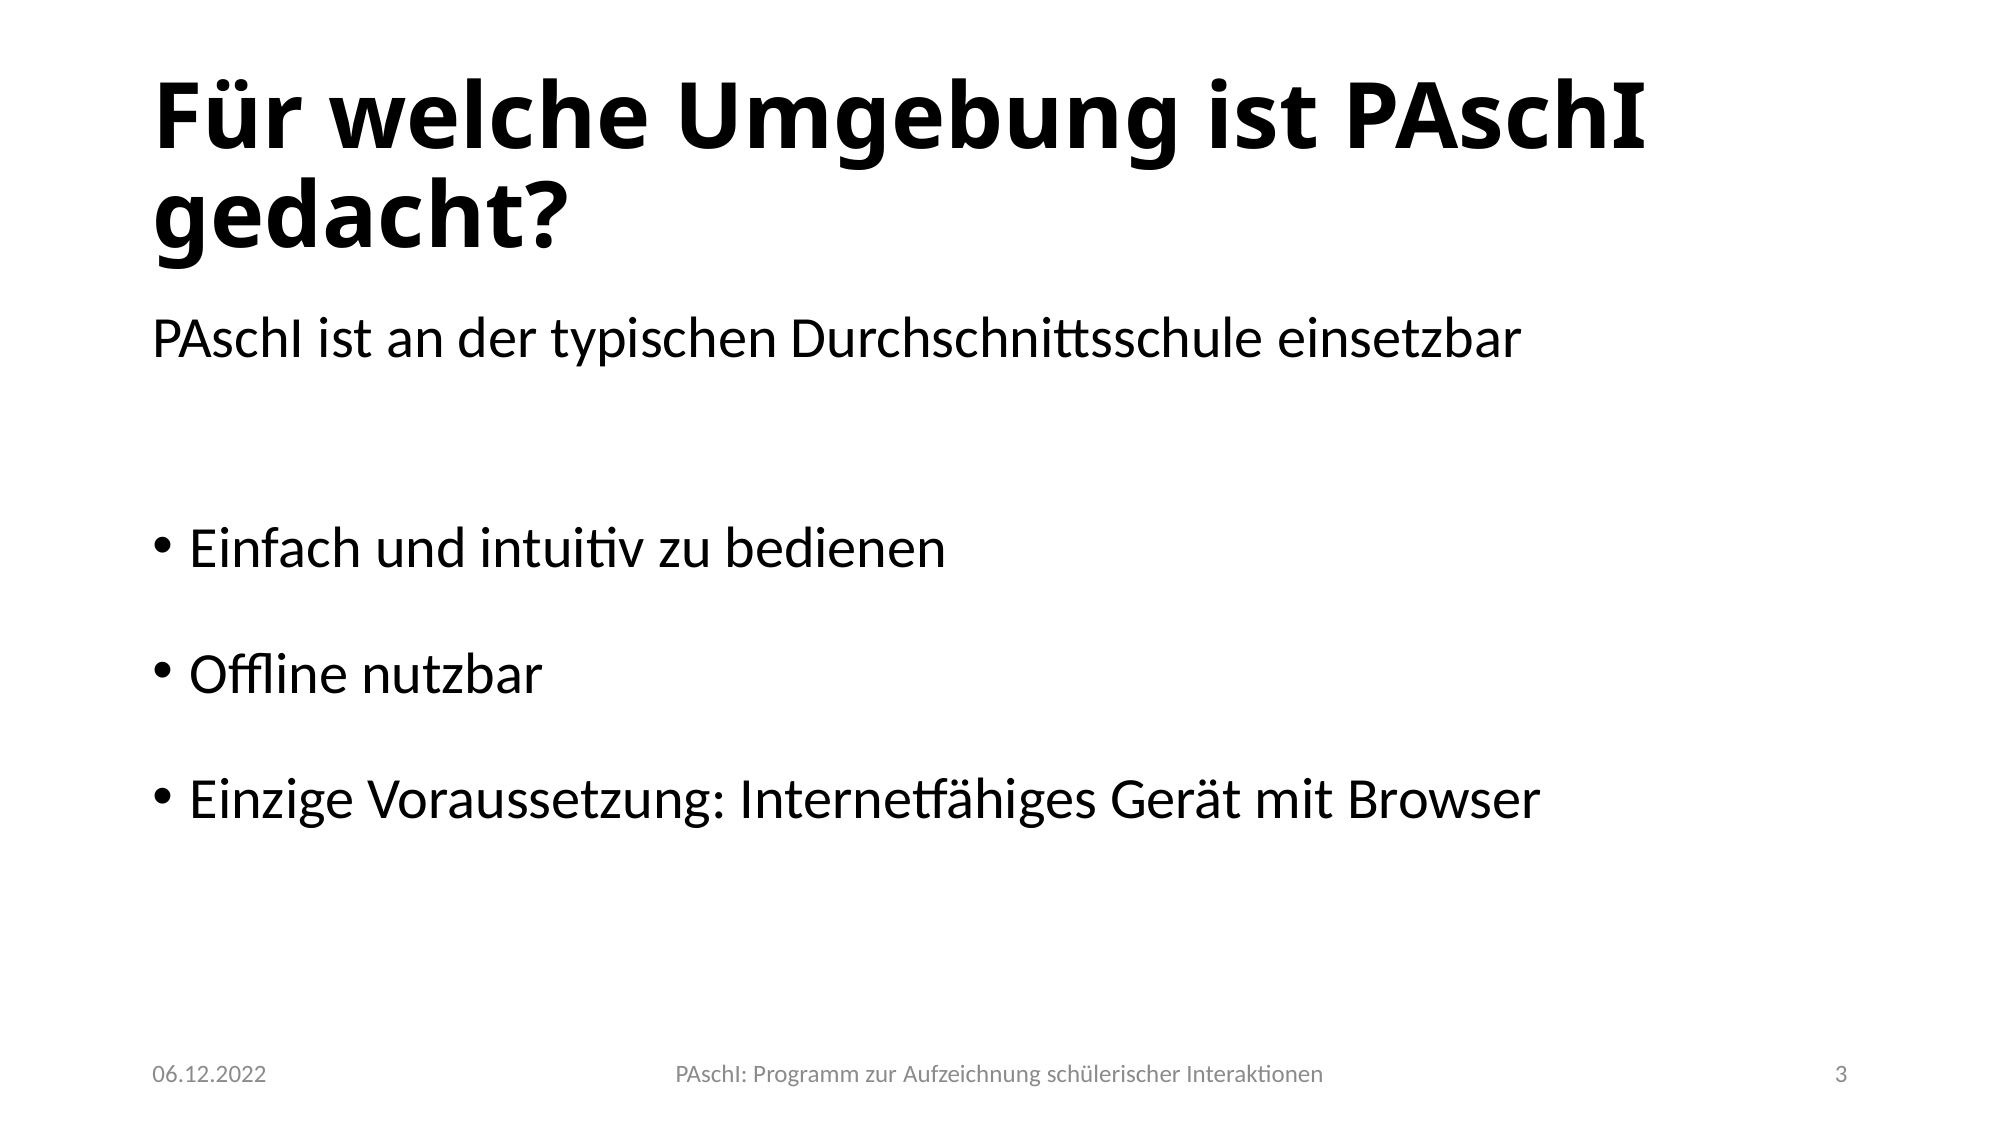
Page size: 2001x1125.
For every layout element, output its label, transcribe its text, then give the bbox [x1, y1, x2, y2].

title Für welche Umgebung ist PAschI gedacht? [137, 59, 1863, 278]
slide_number 3 [1412, 1042, 1863, 1103]
footer PAschI: Programm zur Aufzeichnung schülerischer Interaktionen [652, 1042, 1348, 1103]
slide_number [137, 1042, 588, 1103]
list PAschI ist an der typischen Durchschnittsschule einsetzbar Einfach und intuitiv zu bedienen Offline nutzbar Einzige Voraussetzung: Internetfähiges Gerät mit Browser [137, 299, 1863, 1014]
